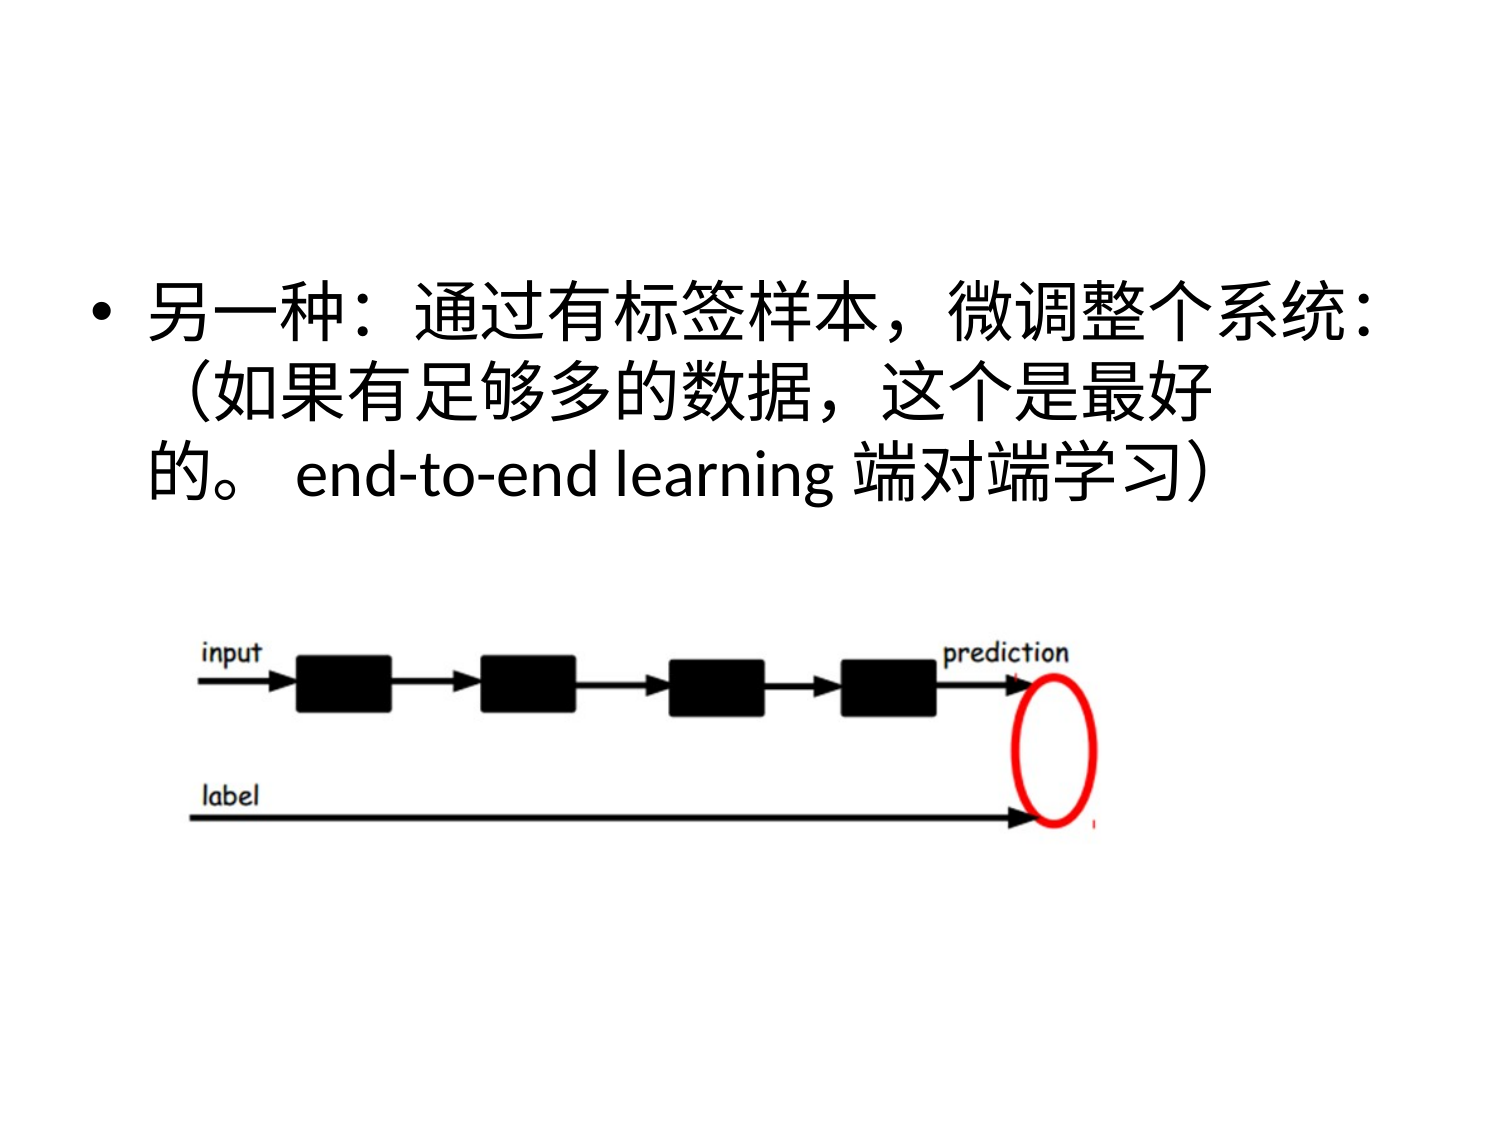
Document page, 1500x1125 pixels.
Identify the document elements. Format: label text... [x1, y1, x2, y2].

picture [170, 621, 1109, 850]
list 另一种：通过有标签样本，微调整个系统：（如果有足够多的数据，这个是最好的。end-to-end learning端对端学习） [75, 262, 1425, 1005]
